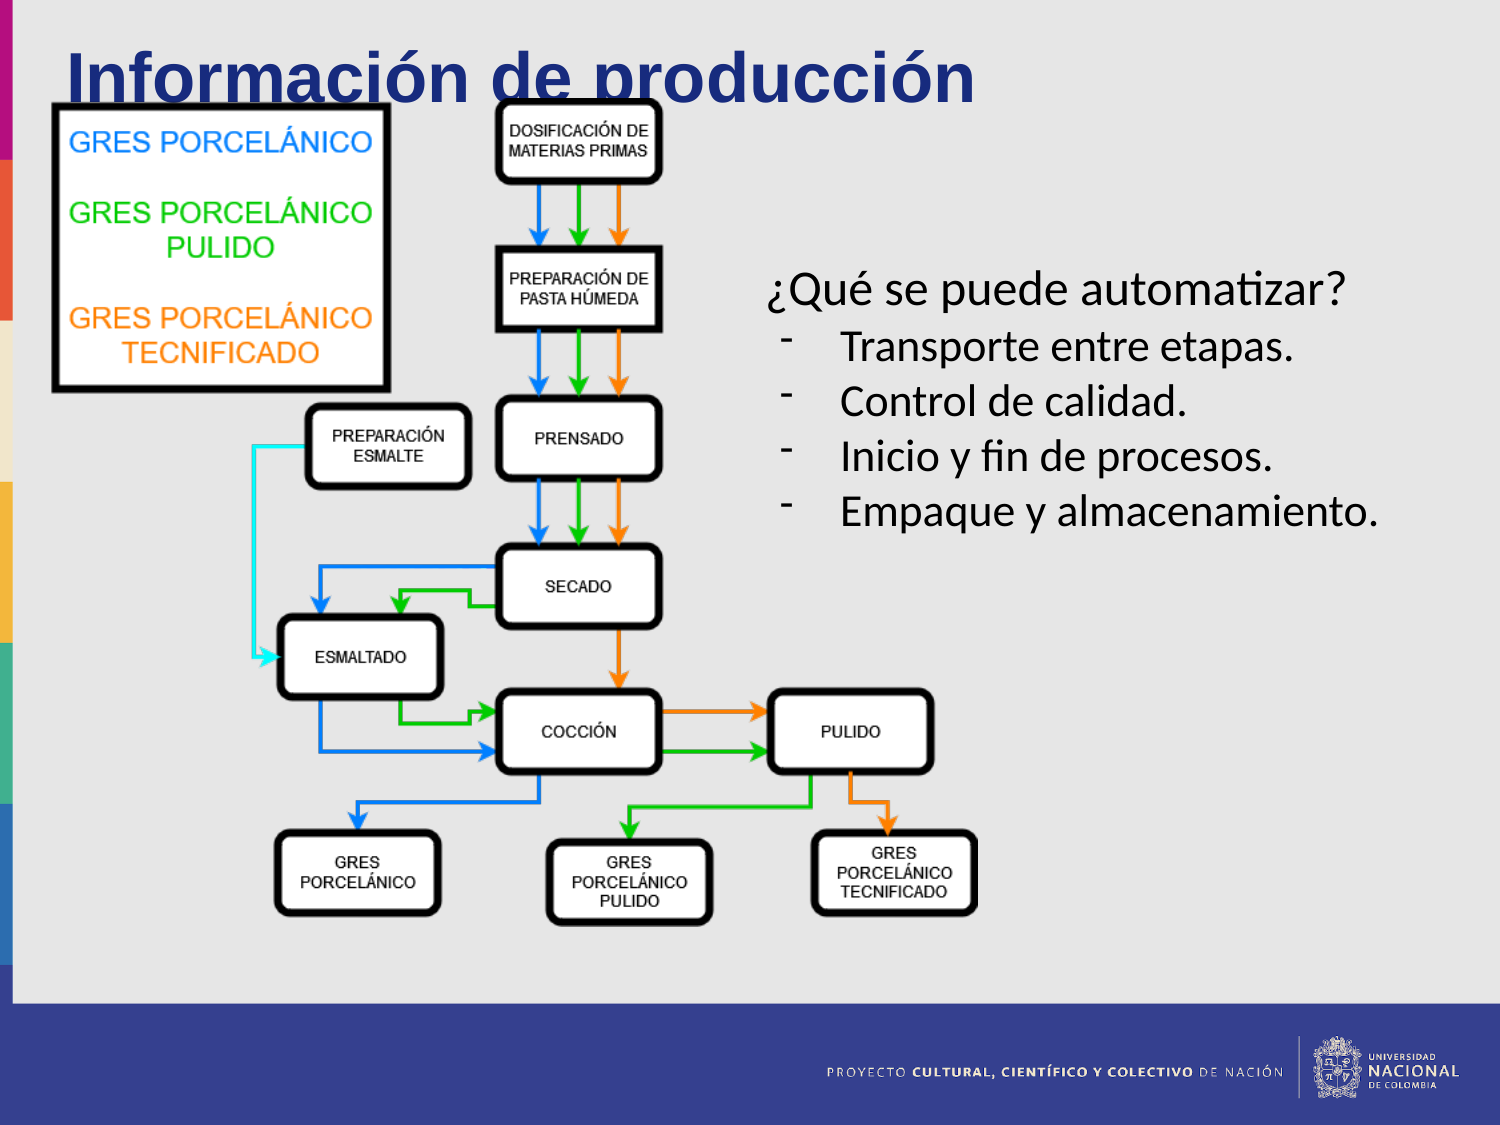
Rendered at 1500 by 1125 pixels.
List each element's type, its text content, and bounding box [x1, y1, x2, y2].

text_box Información de producción [51, 49, 1136, 115]
picture [0, 0, 1500, 1125]
text_box ¿Qué se puede automatizar? Transporte entre etapas. Control de calidad. Inicio y fin de procesos. Empaque y almacenamiento. [982, 240, 1470, 688]
